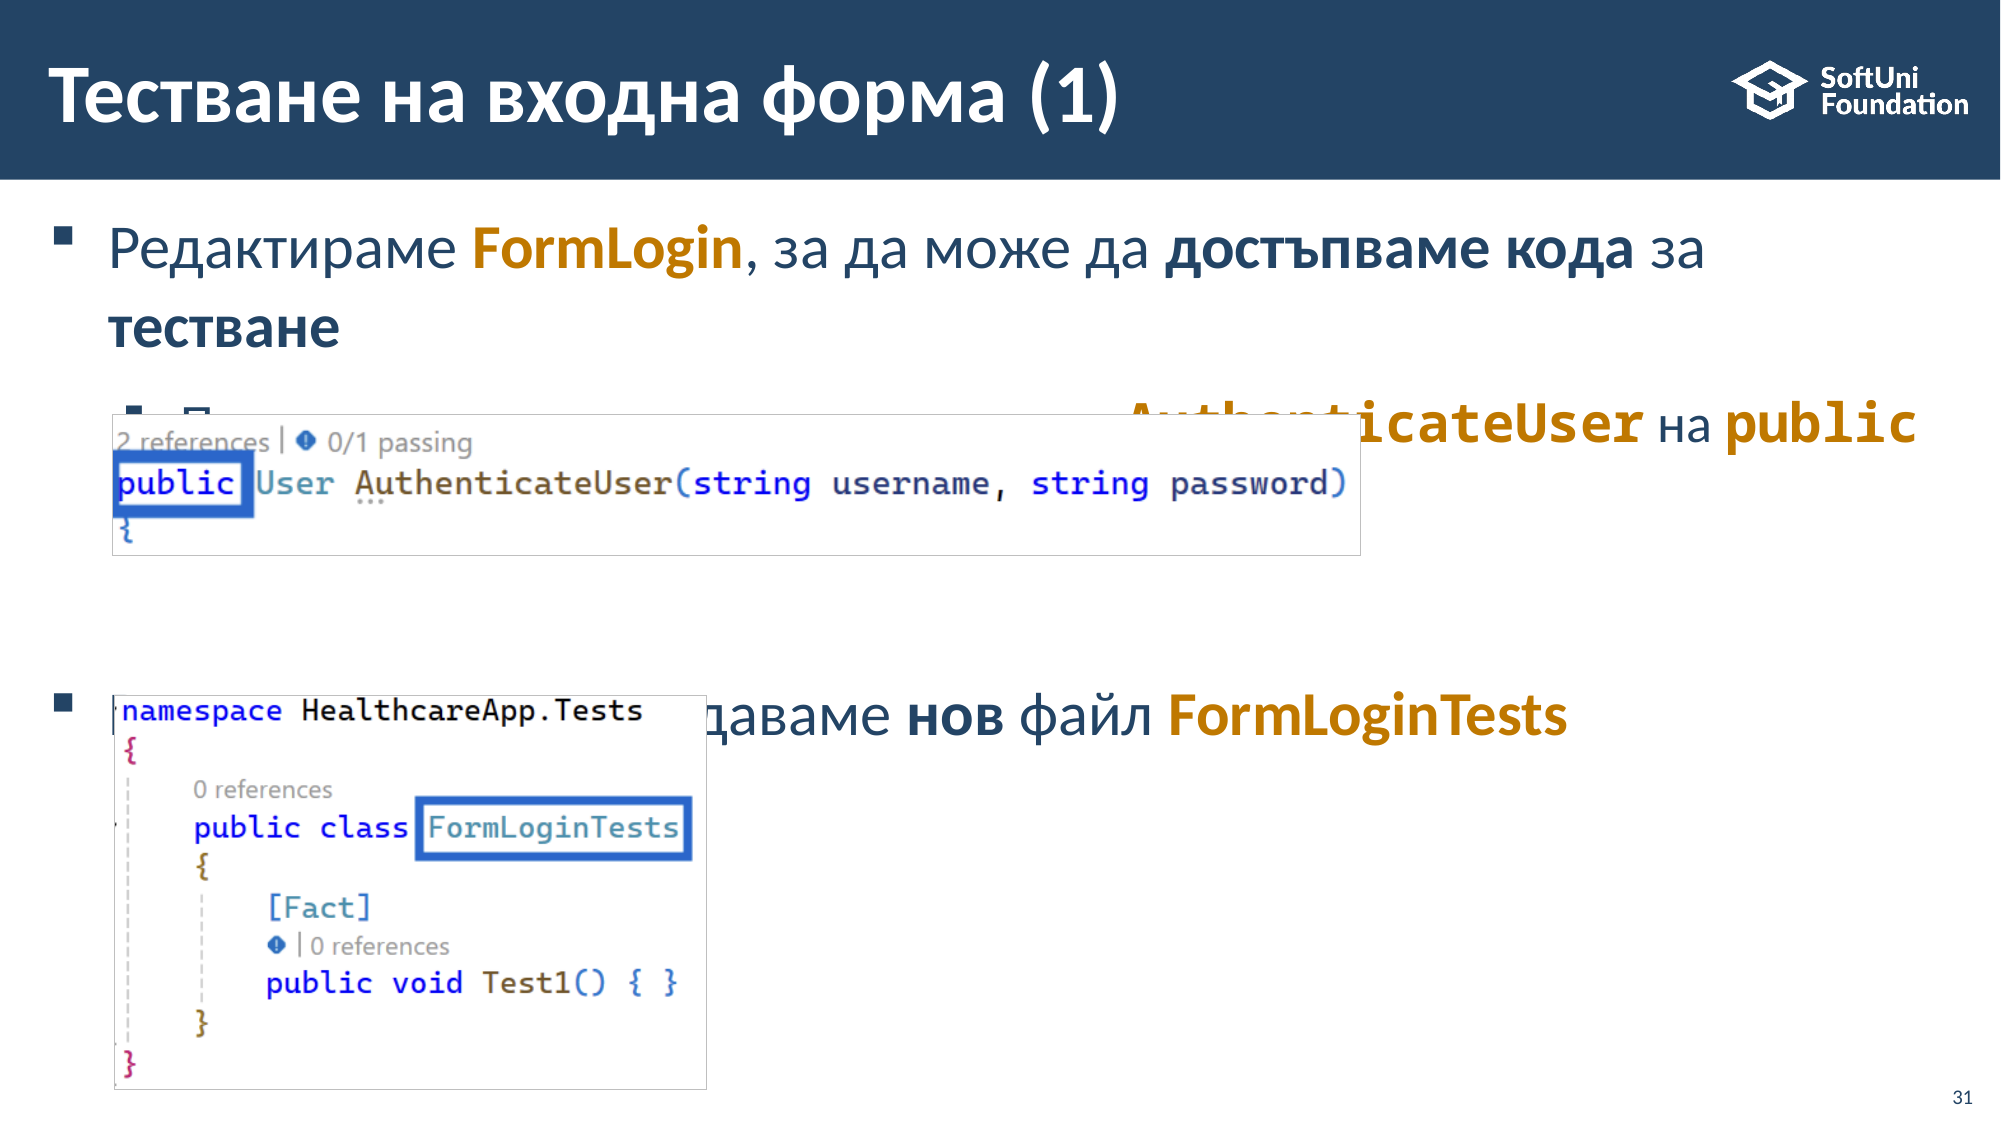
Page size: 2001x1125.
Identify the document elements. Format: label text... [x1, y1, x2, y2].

list Редактираме FormLogin, за да може да достъпваме кода за тестване Променяме нивото на достъп на метода AuthenticateUser на public В тестовия проект създаваме нов файл FormLoginTests [31, 196, 1970, 1104]
picture [111, 414, 1361, 556]
title Тестване на входна форма (1) [31, 16, 1716, 162]
slide_number 31 [1927, 1067, 1989, 1117]
picture [113, 695, 707, 1090]
picture [1731, 60, 1968, 120]
